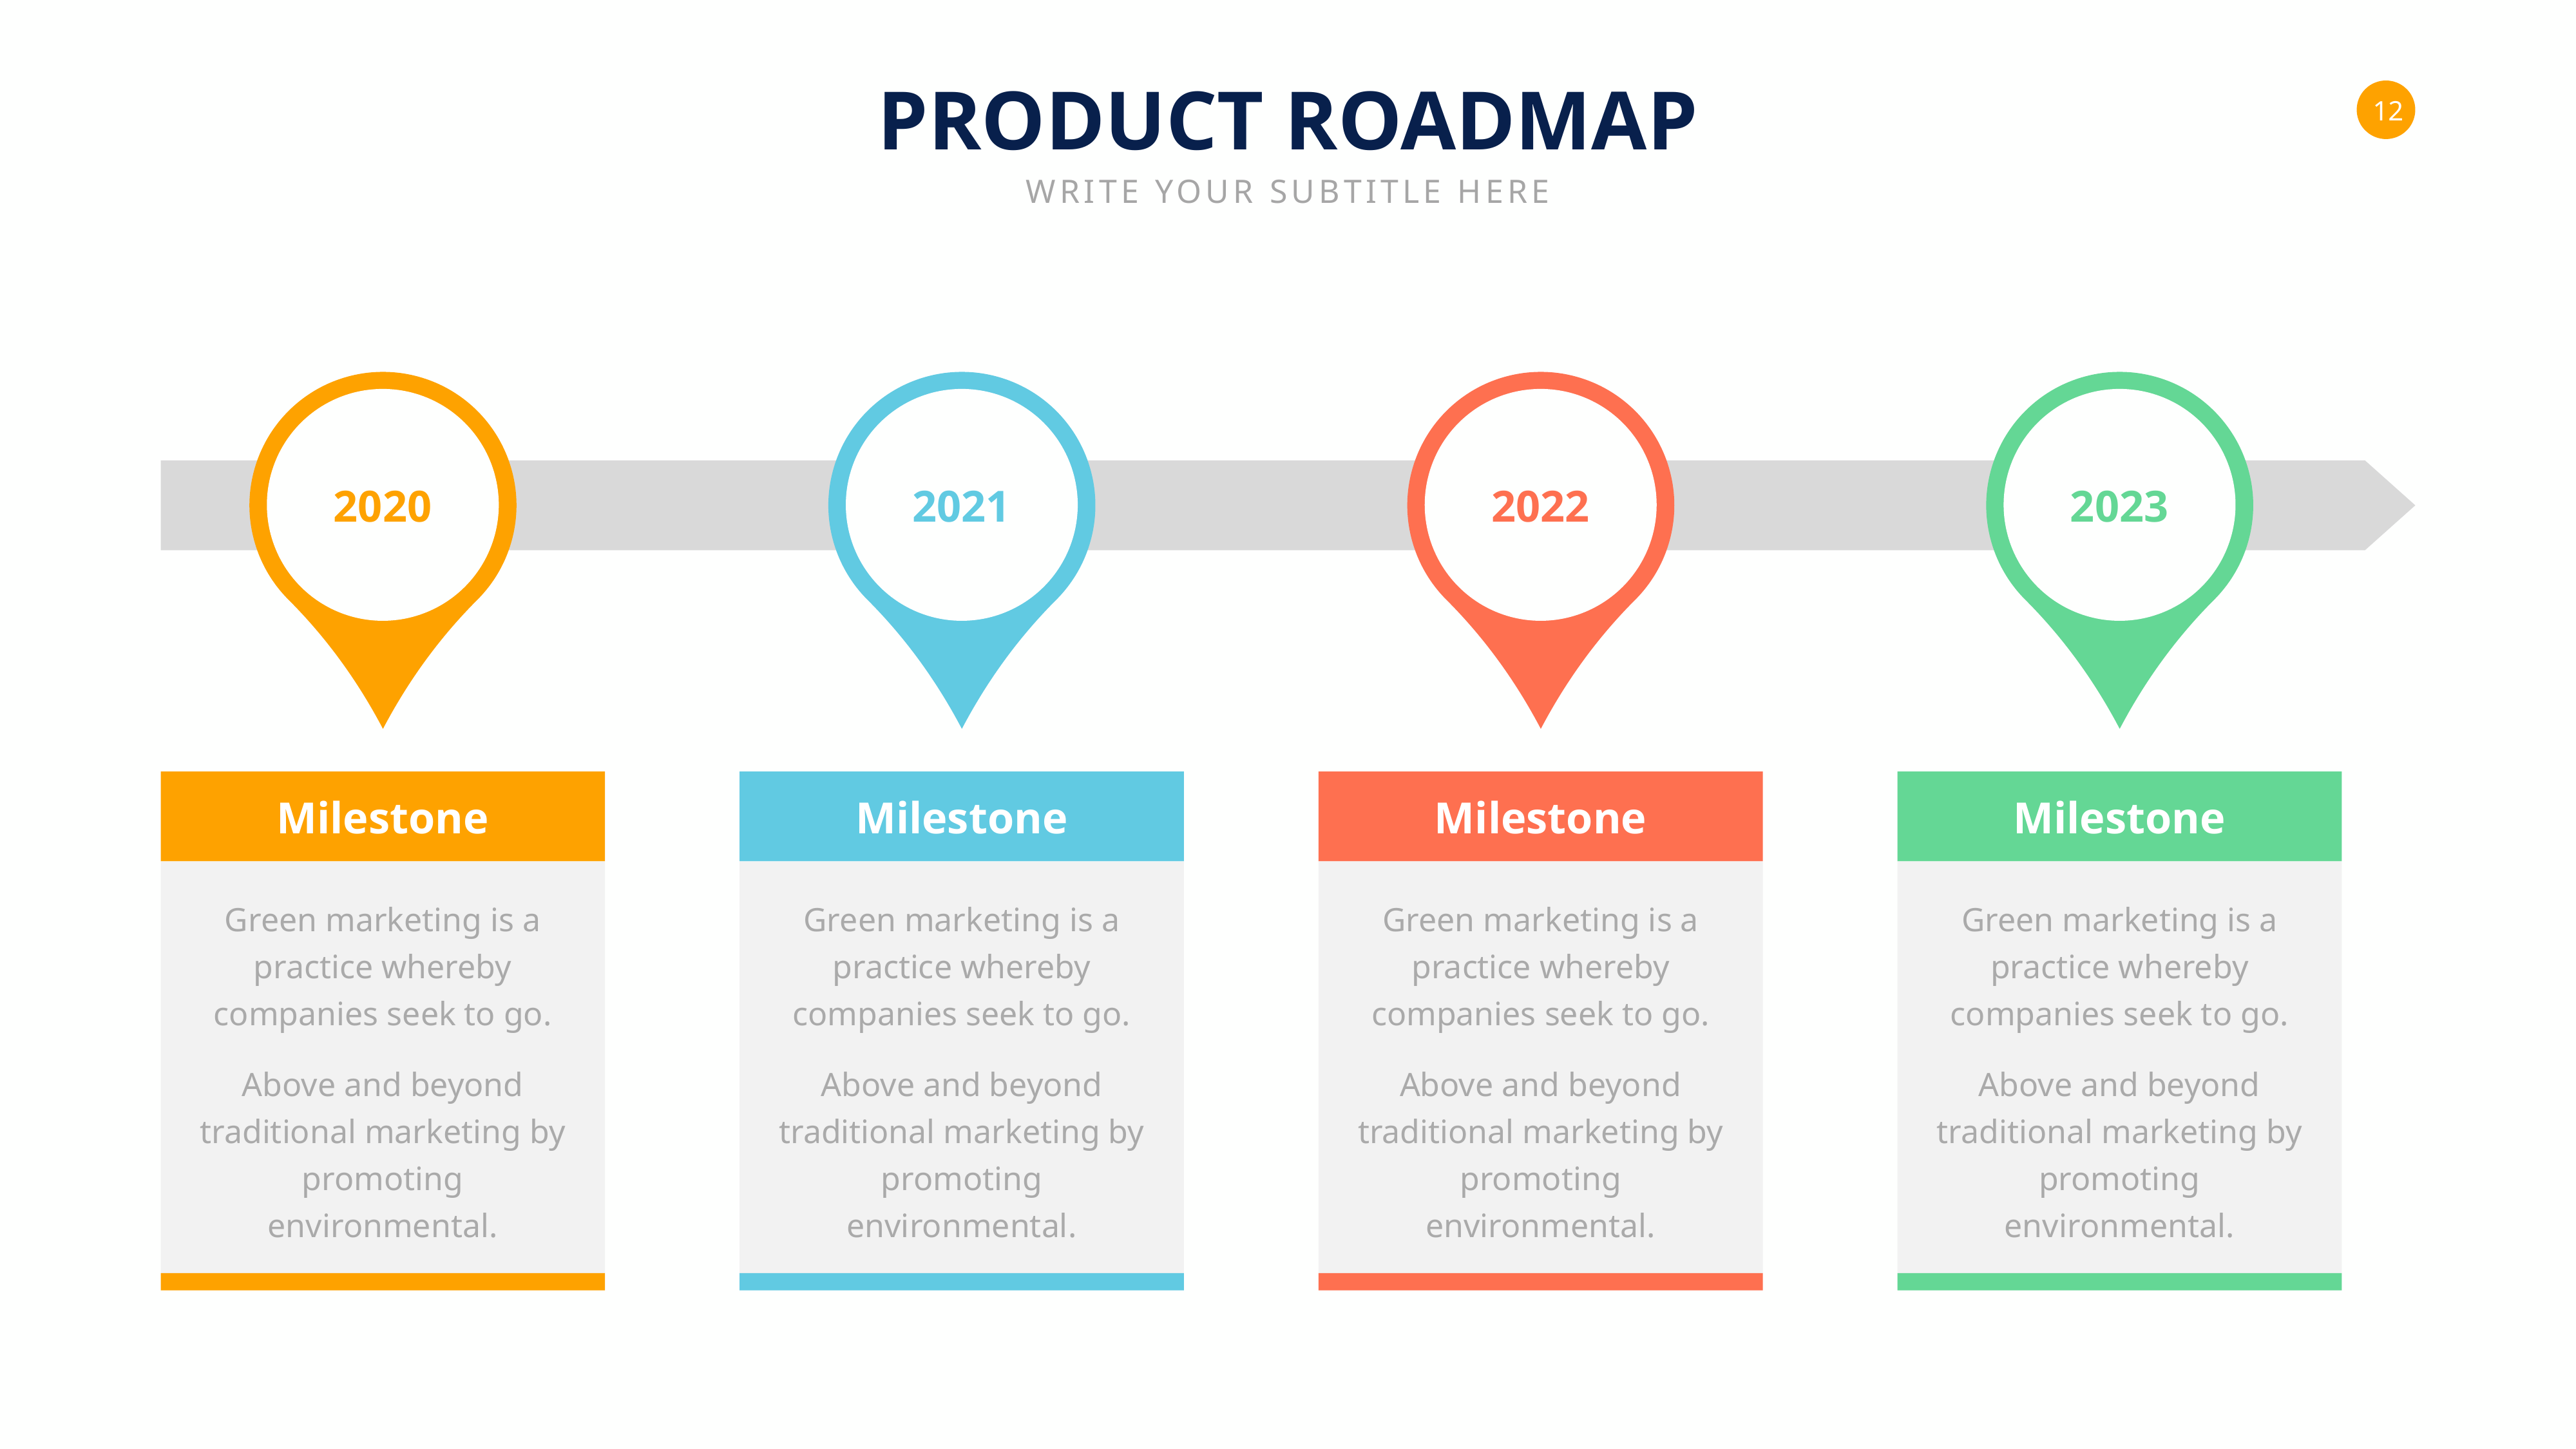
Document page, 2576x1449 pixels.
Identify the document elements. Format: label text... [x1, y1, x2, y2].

text_box [1897, 1273, 2342, 1291]
text_box WRITE YOUR SUBTITLE HERE [1016, 166, 1560, 215]
text_box [1897, 861, 2342, 1273]
text_box [1318, 771, 1764, 861]
text_box [1897, 771, 2342, 861]
text_box Green marketing is a practice whereby companies seek to go. Above and beyond traditional marketing by promoting environmental. [1921, 886, 2318, 1249]
text_box [1096, 459, 1407, 551]
text_box Milestone [846, 786, 1078, 847]
text_box [739, 861, 1185, 1273]
text_box Milestone [2003, 786, 2236, 847]
text_box Milestone [1424, 786, 1657, 847]
text_box Green marketing is a practice whereby companies seek to go. Above and beyond traditional marketing by promoting environmental. [1342, 886, 1739, 1249]
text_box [249, 372, 517, 639]
text_box [160, 459, 249, 551]
text_box [160, 771, 606, 861]
text_box Green marketing is a practice whereby companies seek to go. Above and beyond traditional marketing by promoting environmental. [763, 886, 1160, 1249]
text_box [1318, 1273, 1764, 1291]
text_box [739, 771, 1185, 861]
text_box [739, 1273, 1185, 1291]
text_box [160, 861, 606, 1273]
text_box Milestone [267, 786, 499, 847]
text_box [1675, 459, 1986, 551]
text_box [517, 459, 828, 551]
text_box Green marketing is a practice whereby companies seek to go. Above and beyond traditional marketing by promoting environmental. [184, 886, 581, 1249]
text_box [1318, 861, 1764, 1273]
text_box [2253, 459, 2417, 551]
text_box PRODUCT ROADMAP [868, 64, 1708, 171]
text_box [160, 1273, 606, 1291]
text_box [828, 372, 1096, 639]
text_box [1407, 372, 1675, 639]
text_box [1986, 372, 2253, 639]
